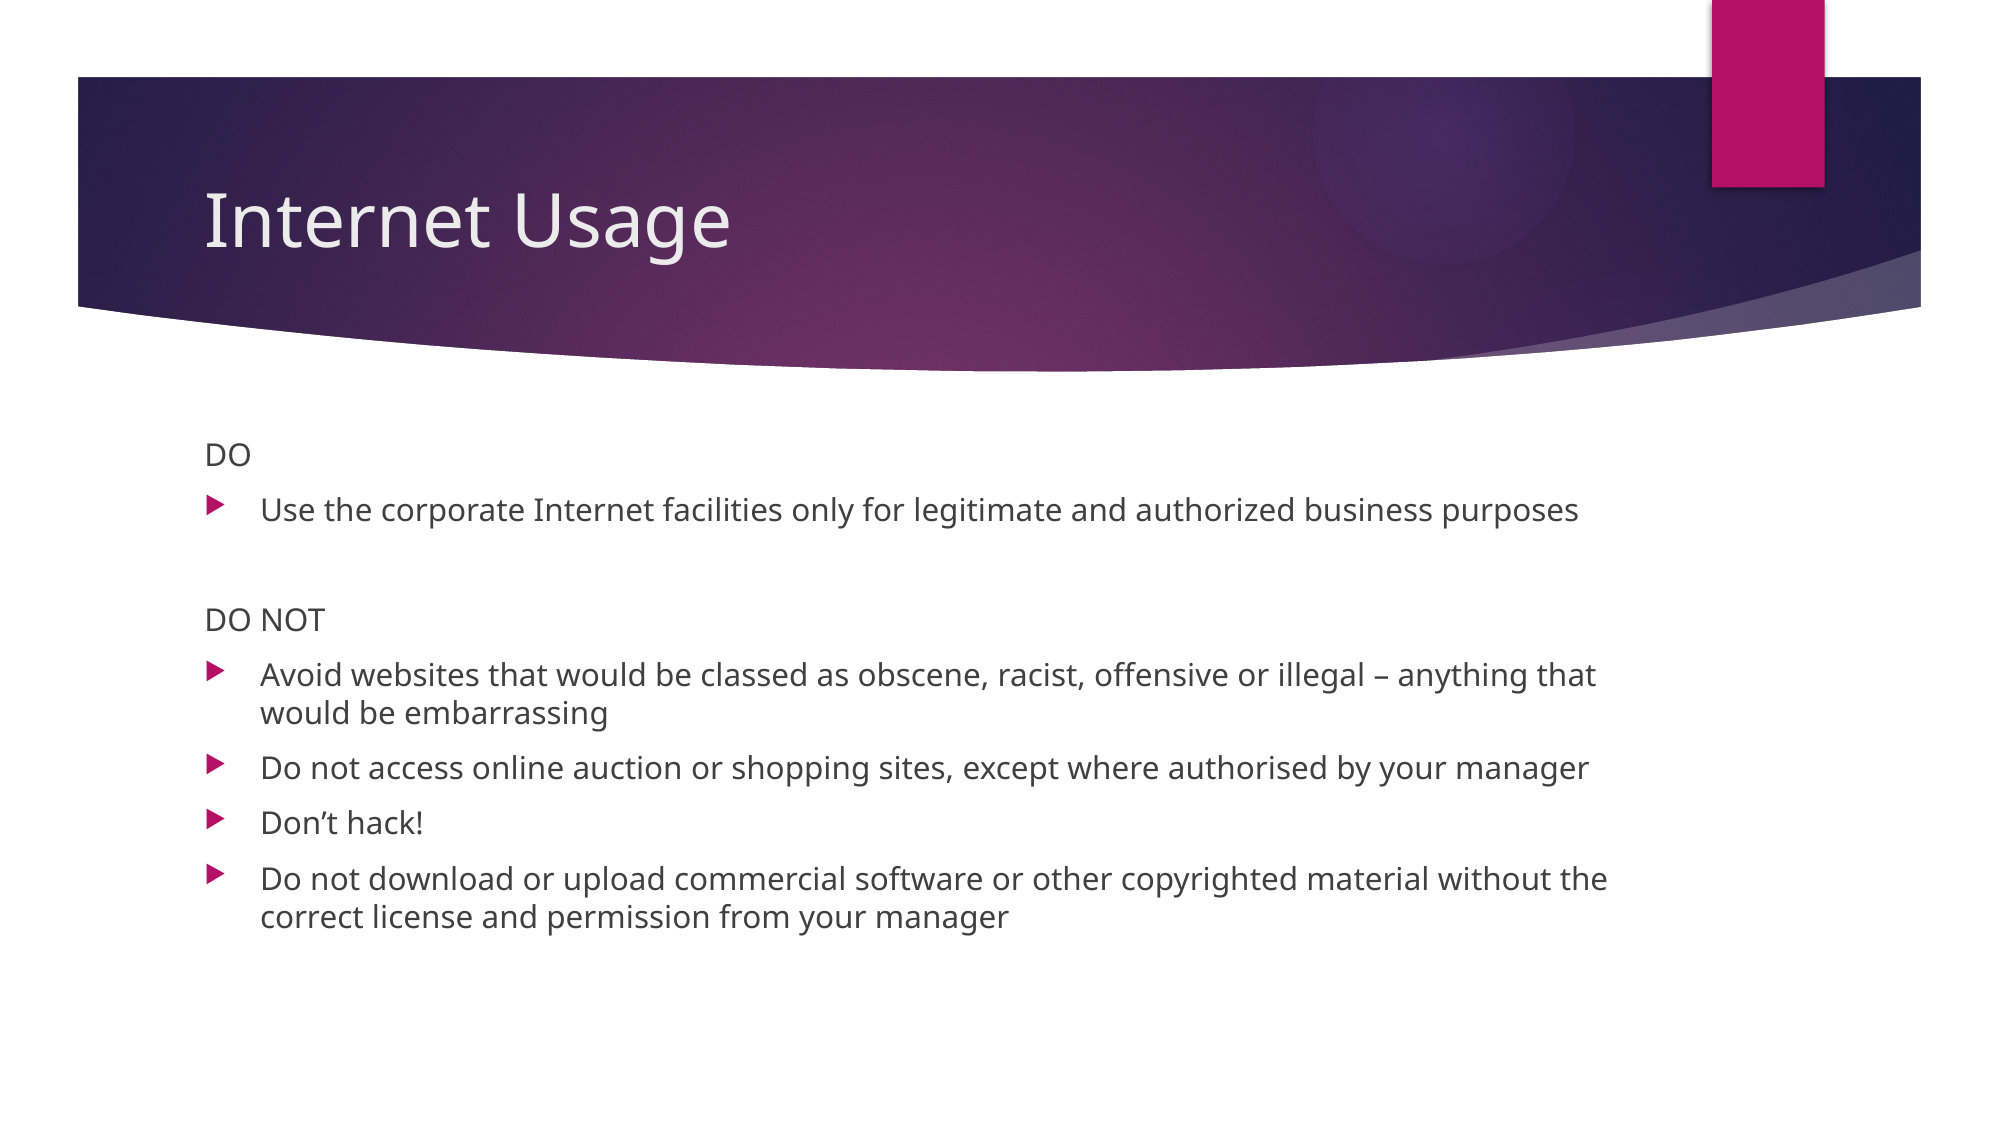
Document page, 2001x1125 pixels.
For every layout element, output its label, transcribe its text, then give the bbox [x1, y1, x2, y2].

list DO Use the corporate Internet facilities only for legitimate and authorized business purposes DO NOT Avoid websites that would be classed as obscene, racist, offensive or illegal – anything that would be embarrassing Do not access online auction or shopping sites, except where authorised by your manager Don’t hack! Do not download or upload commercial software or other copyrighted material without the correct license and permission from your manager [189, 427, 1638, 988]
title Internet Usage [189, 159, 1627, 276]
